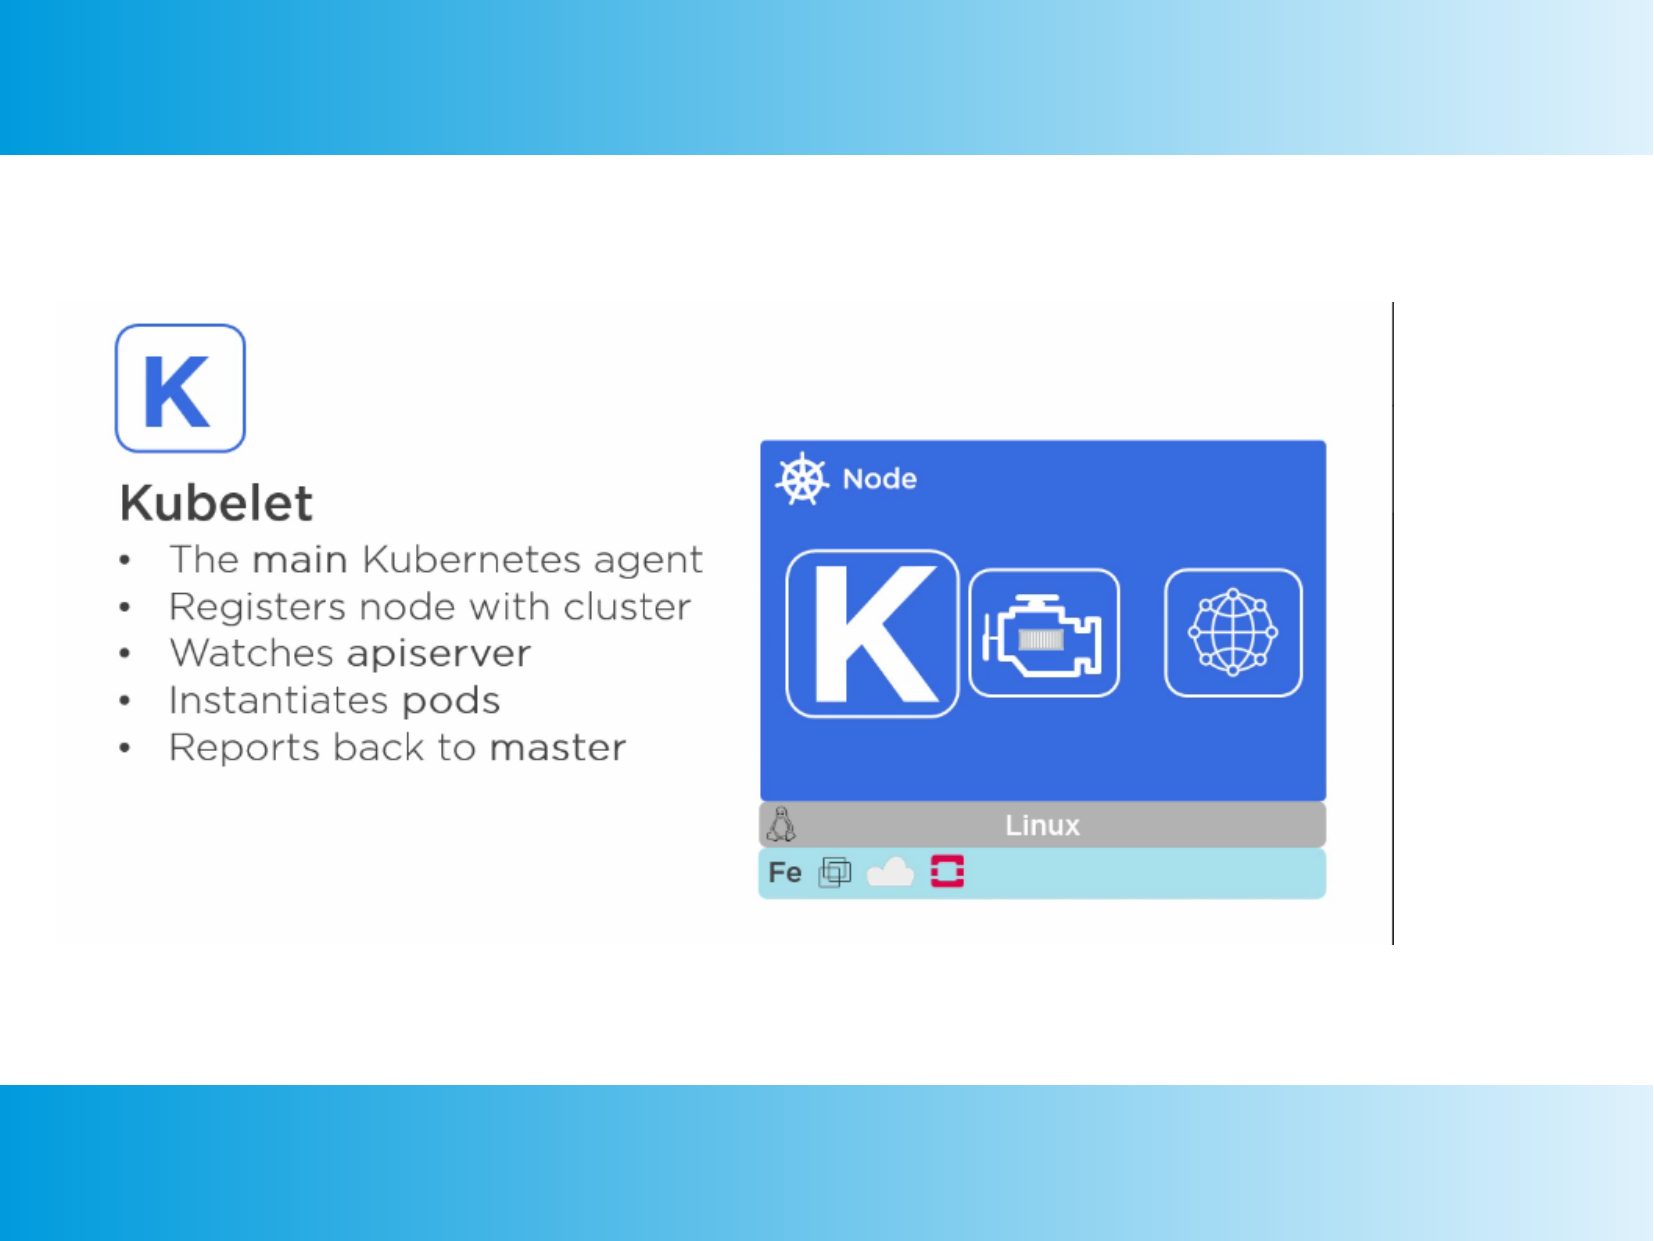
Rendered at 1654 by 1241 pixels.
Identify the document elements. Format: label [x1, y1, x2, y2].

text_box [82, 290, 1571, 1010]
text_box [82, 49, 1571, 154]
picture [57, 302, 1394, 946]
